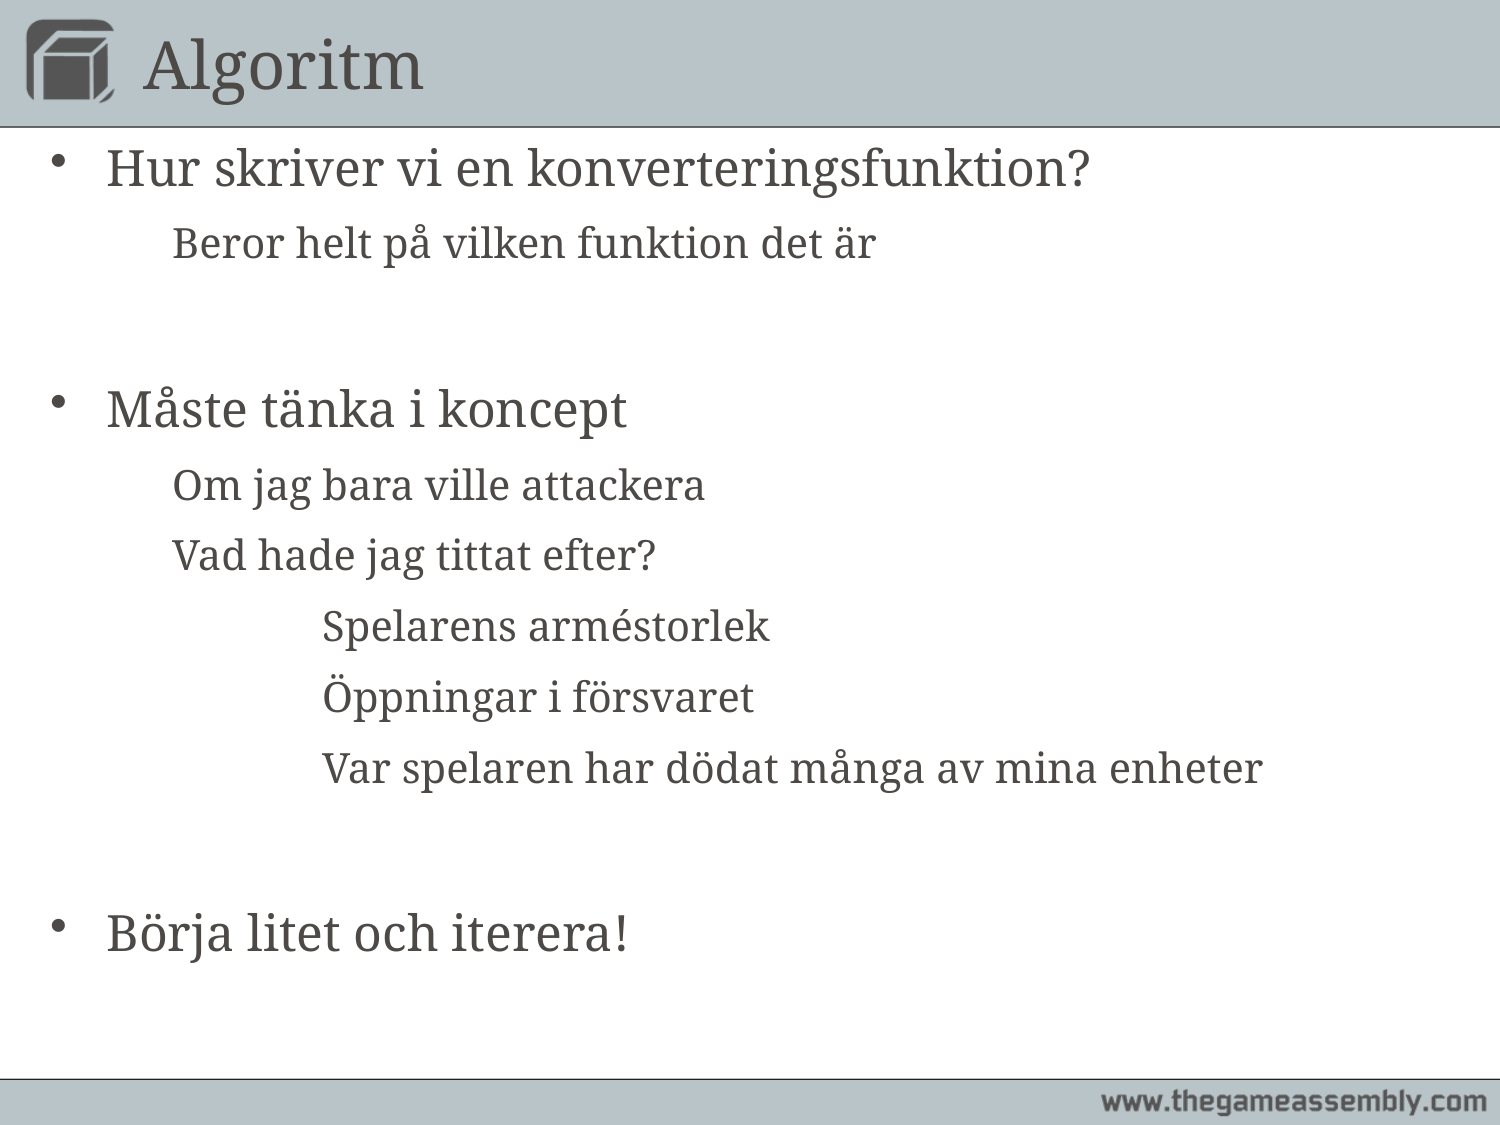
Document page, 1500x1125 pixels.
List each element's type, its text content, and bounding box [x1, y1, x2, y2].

list Hur skriver vi en konverteringsfunktion? Beror helt på vilken funktion det är Måste tänka i koncept Om jag bara ville attackera Vad hade jag tittat efter? Spelarens arméstorlek Öppningar i försvaret Var spelaren har dödat många av mina enheter Börja litet och iterera! [35, 128, 1465, 1079]
picture [0, 0, 1500, 1125]
title Algoritm [128, 0, 1500, 126]
